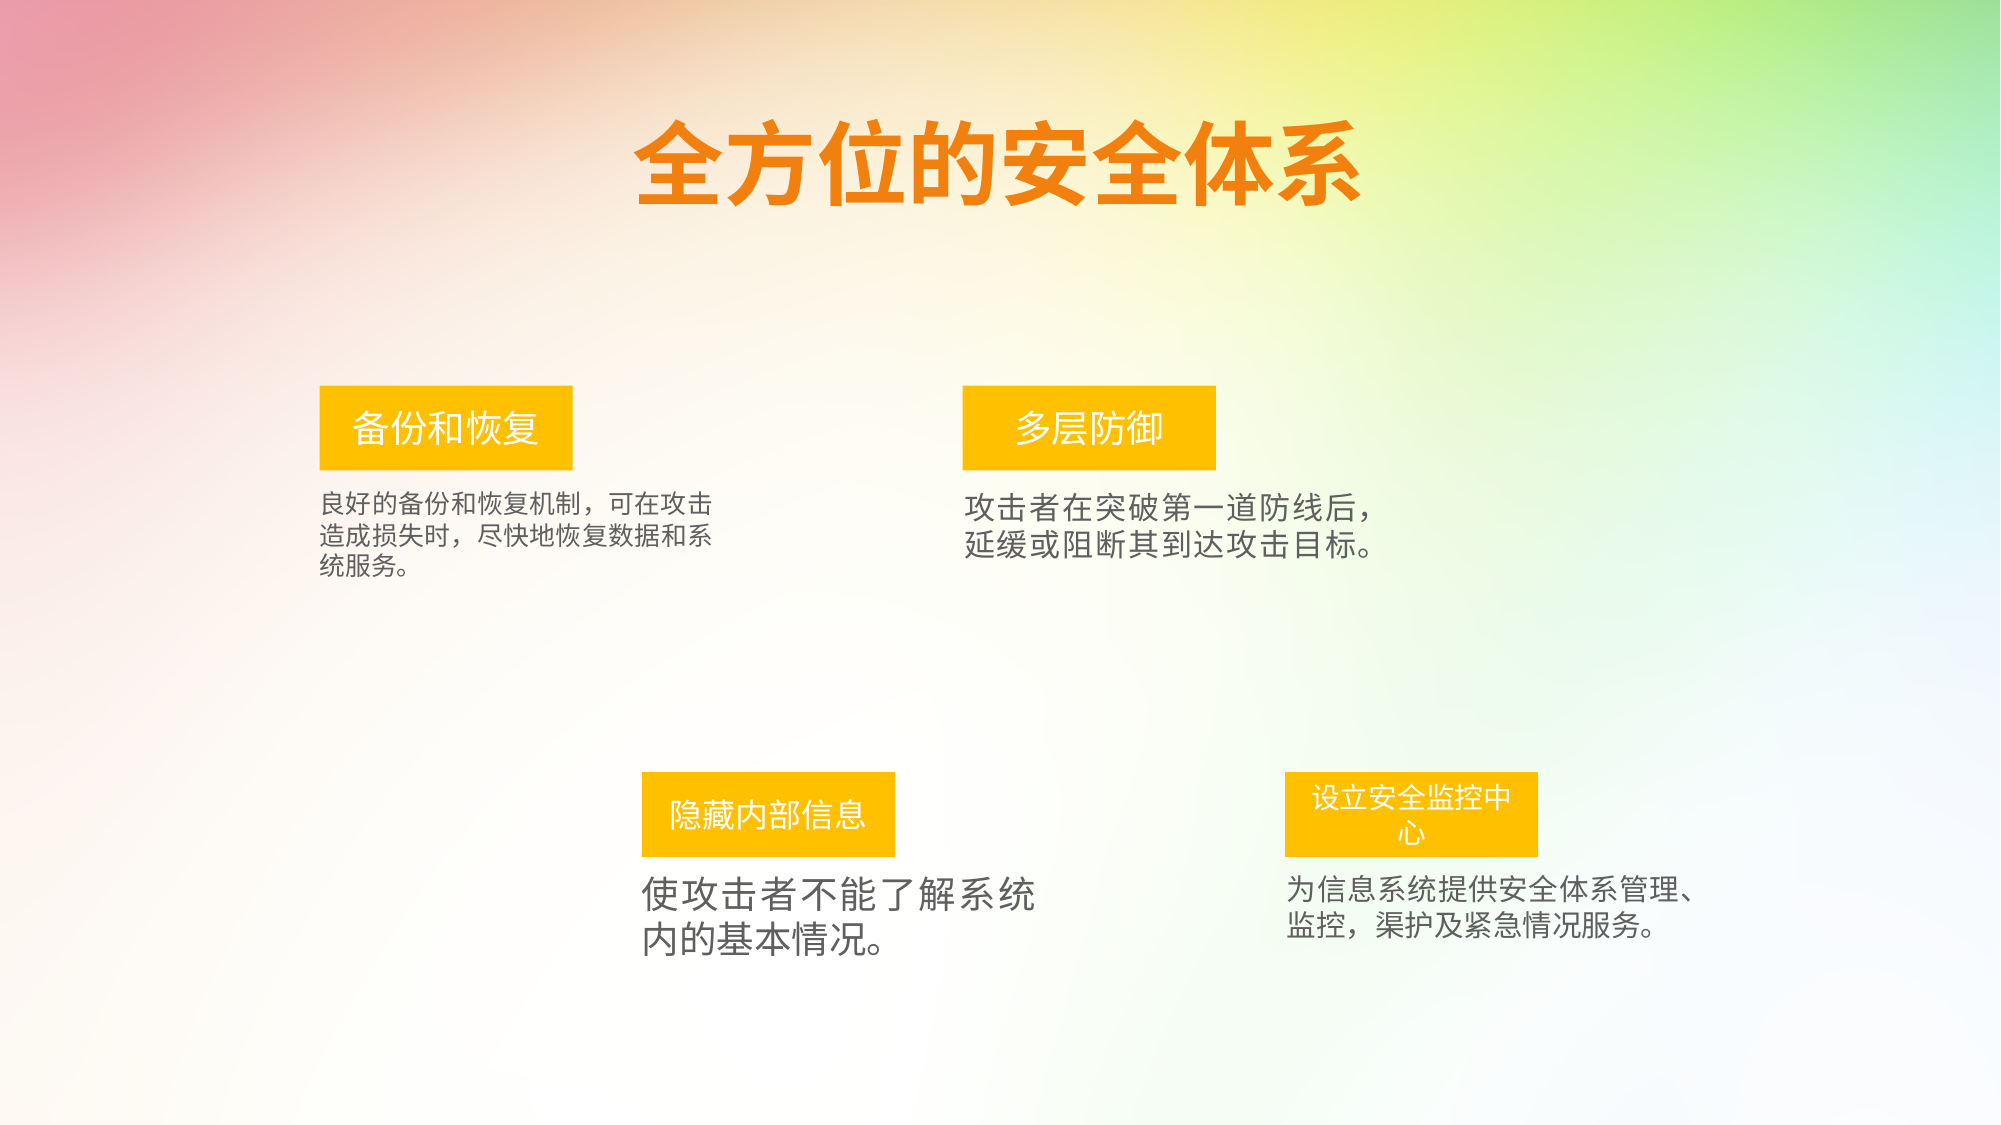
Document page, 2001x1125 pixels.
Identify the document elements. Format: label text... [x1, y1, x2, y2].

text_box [627, 772, 1051, 973]
text_box 全方位的安全体系 [137, 59, 1863, 278]
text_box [949, 385, 1373, 590]
picture [0, 0, 2001, 1125]
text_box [304, 385, 729, 590]
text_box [1271, 772, 1696, 973]
